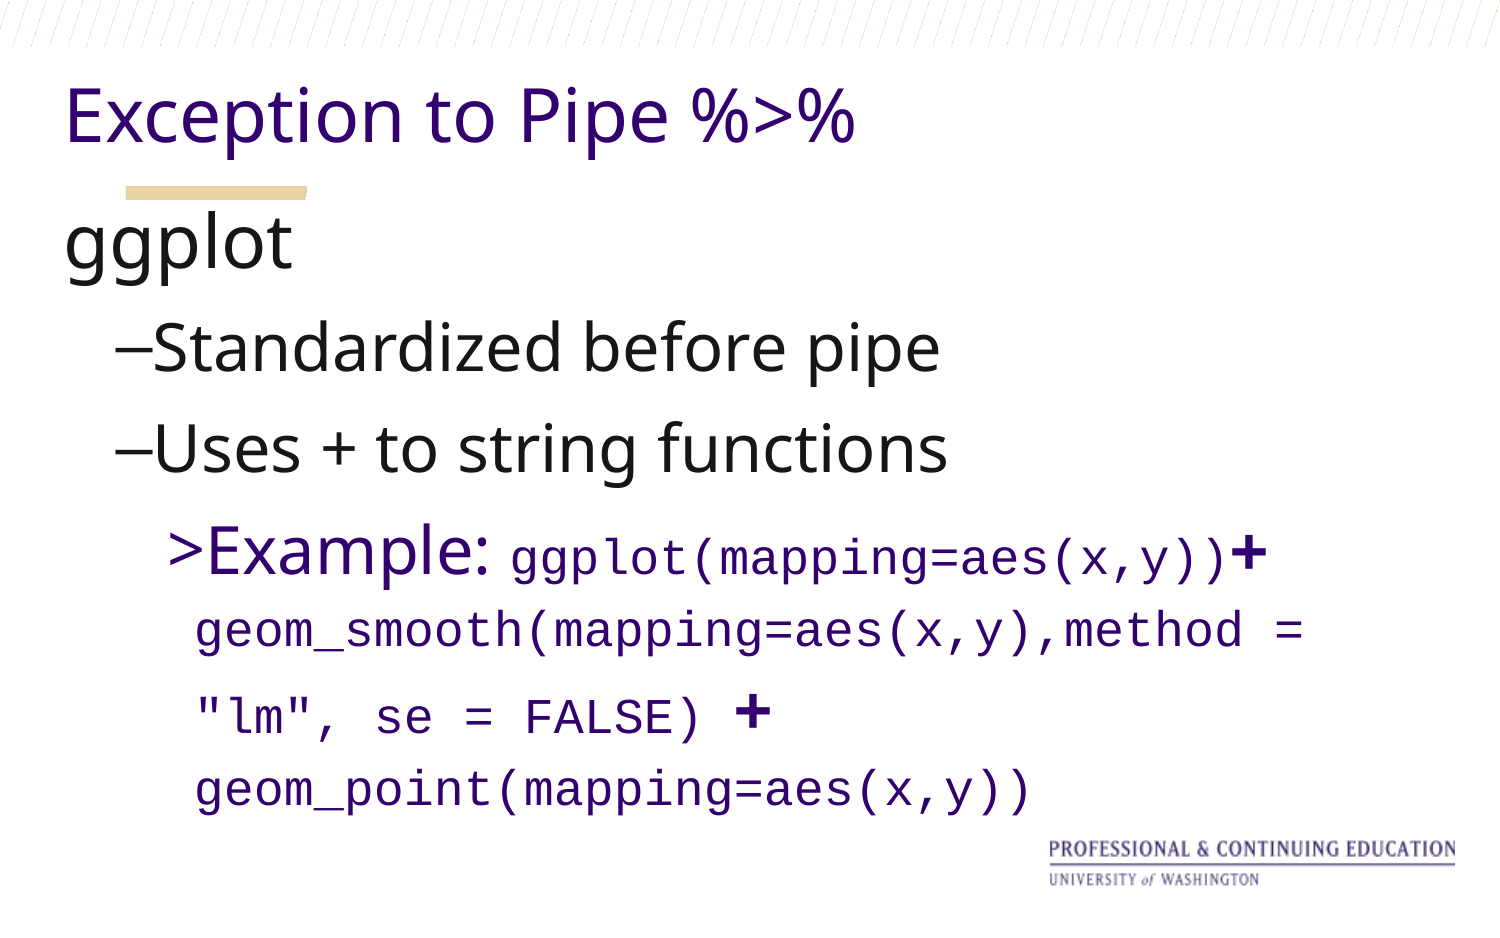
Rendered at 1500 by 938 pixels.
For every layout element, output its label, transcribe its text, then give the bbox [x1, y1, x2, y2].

list ggplot Standardized before pipe Uses + to string functions Example: ggplot(mapping=aes(x,y))+ geom_smooth(mapping=aes(x,y),method = "lm", se = FALSE) + geom_point(mapping=aes(x,y)) [48, 173, 1453, 843]
list Exception to Pipe %>% [48, 37, 1453, 173]
picture [0, 0, 1500, 47]
